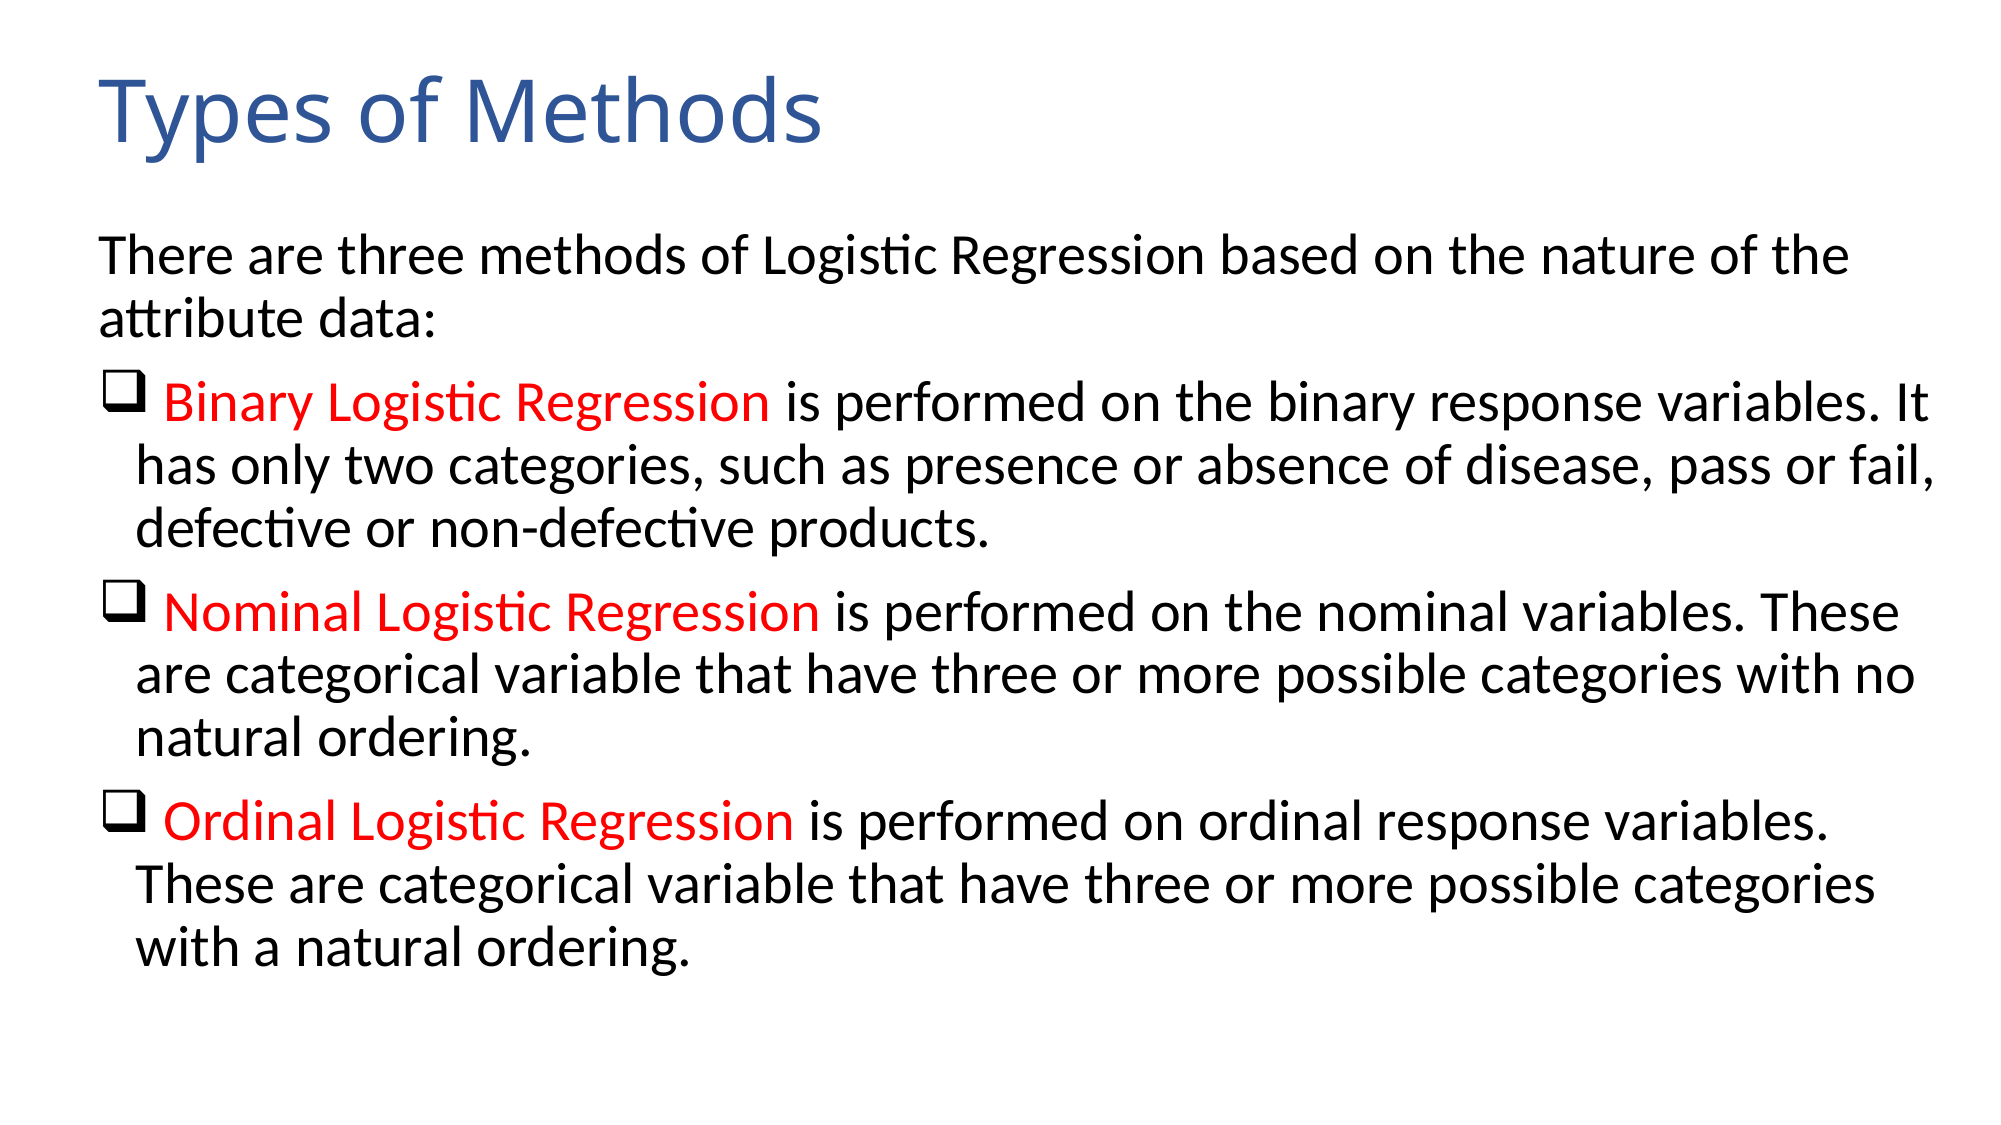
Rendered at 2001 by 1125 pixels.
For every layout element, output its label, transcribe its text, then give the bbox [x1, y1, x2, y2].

title Types of Methods [83, 59, 1863, 169]
list There are three methods of Logistic Regression based on the nature of the attribute data: Binary Logistic Regression is performed on the binary response variables. It has only two categories, such as presence or absence of disease, pass or fail, defective or non-defective products. Nominal Logistic Regression is performed on the nominal variables. These are categorical variable that have three or more possible categories with no natural ordering. Ordinal Logistic Regression is performed on ordinal response variables. These are categorical variable that have three or more possible categories with a natural ordering. [83, 216, 1965, 1066]
